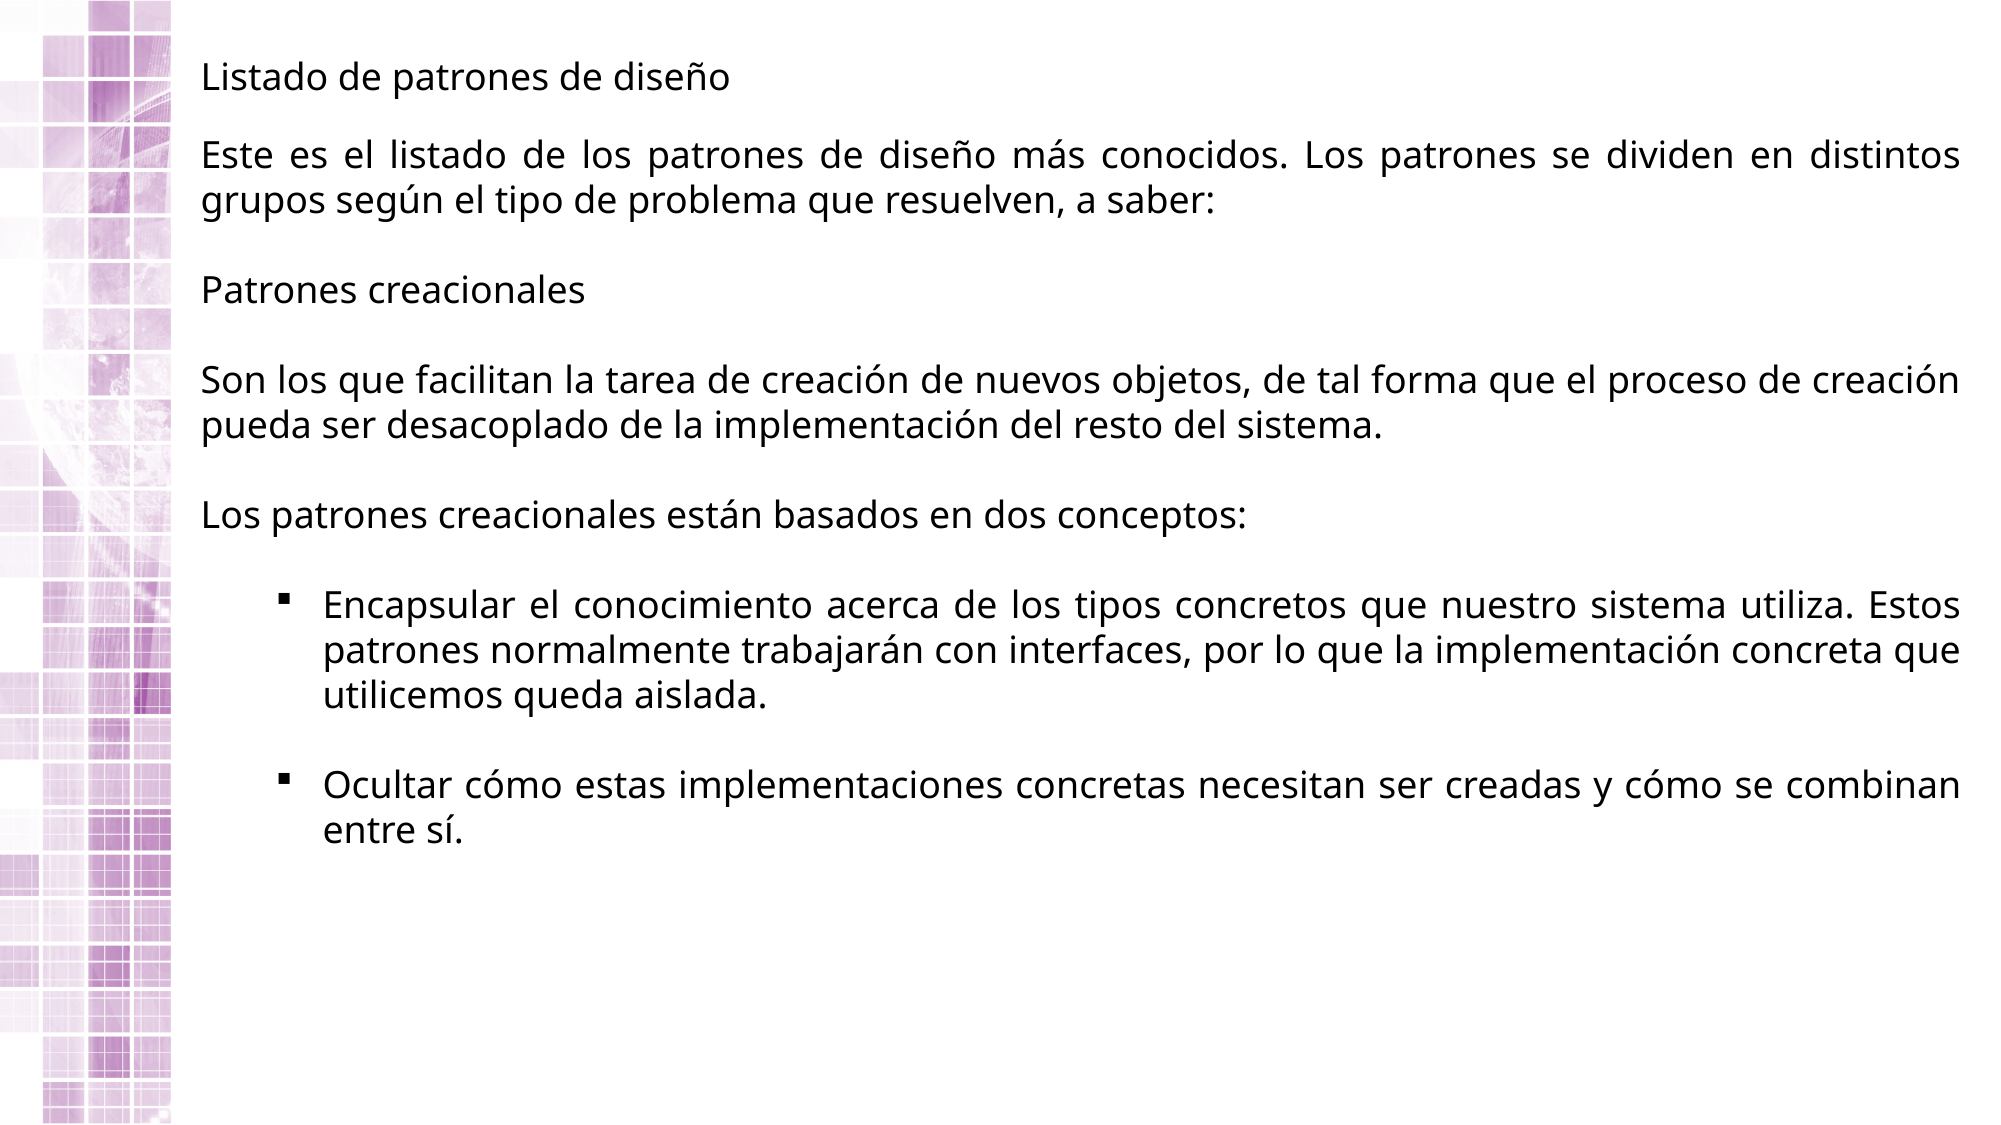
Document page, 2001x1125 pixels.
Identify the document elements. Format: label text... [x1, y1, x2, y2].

text_box Listado de patrones de diseño [185, 45, 1792, 106]
text_box Este es el listado de los patrones de diseño más conocidos. Los patrones se dividen en distintos grupos según el tipo de problema que resuelven, a saber: Patrones creacionales Son los que facilitan la tarea de creación de nuevos objetos, de tal forma que el proceso de creación pueda ser desacoplado de la implementación del resto del sistema. Los patrones creacionales están basados en dos conceptos: Encapsular el conocimiento acerca de los tipos concretos que nuestro sistema utiliza. Estos patrones normalmente trabajarán con interfaces, por lo que la implementación concreta que utilicemos queda aislada. Ocultar cómo estas implementaciones concretas necesitan ser creadas y cómo se combinan entre sí. [185, 123, 1978, 859]
picture [0, 2, 171, 1124]
